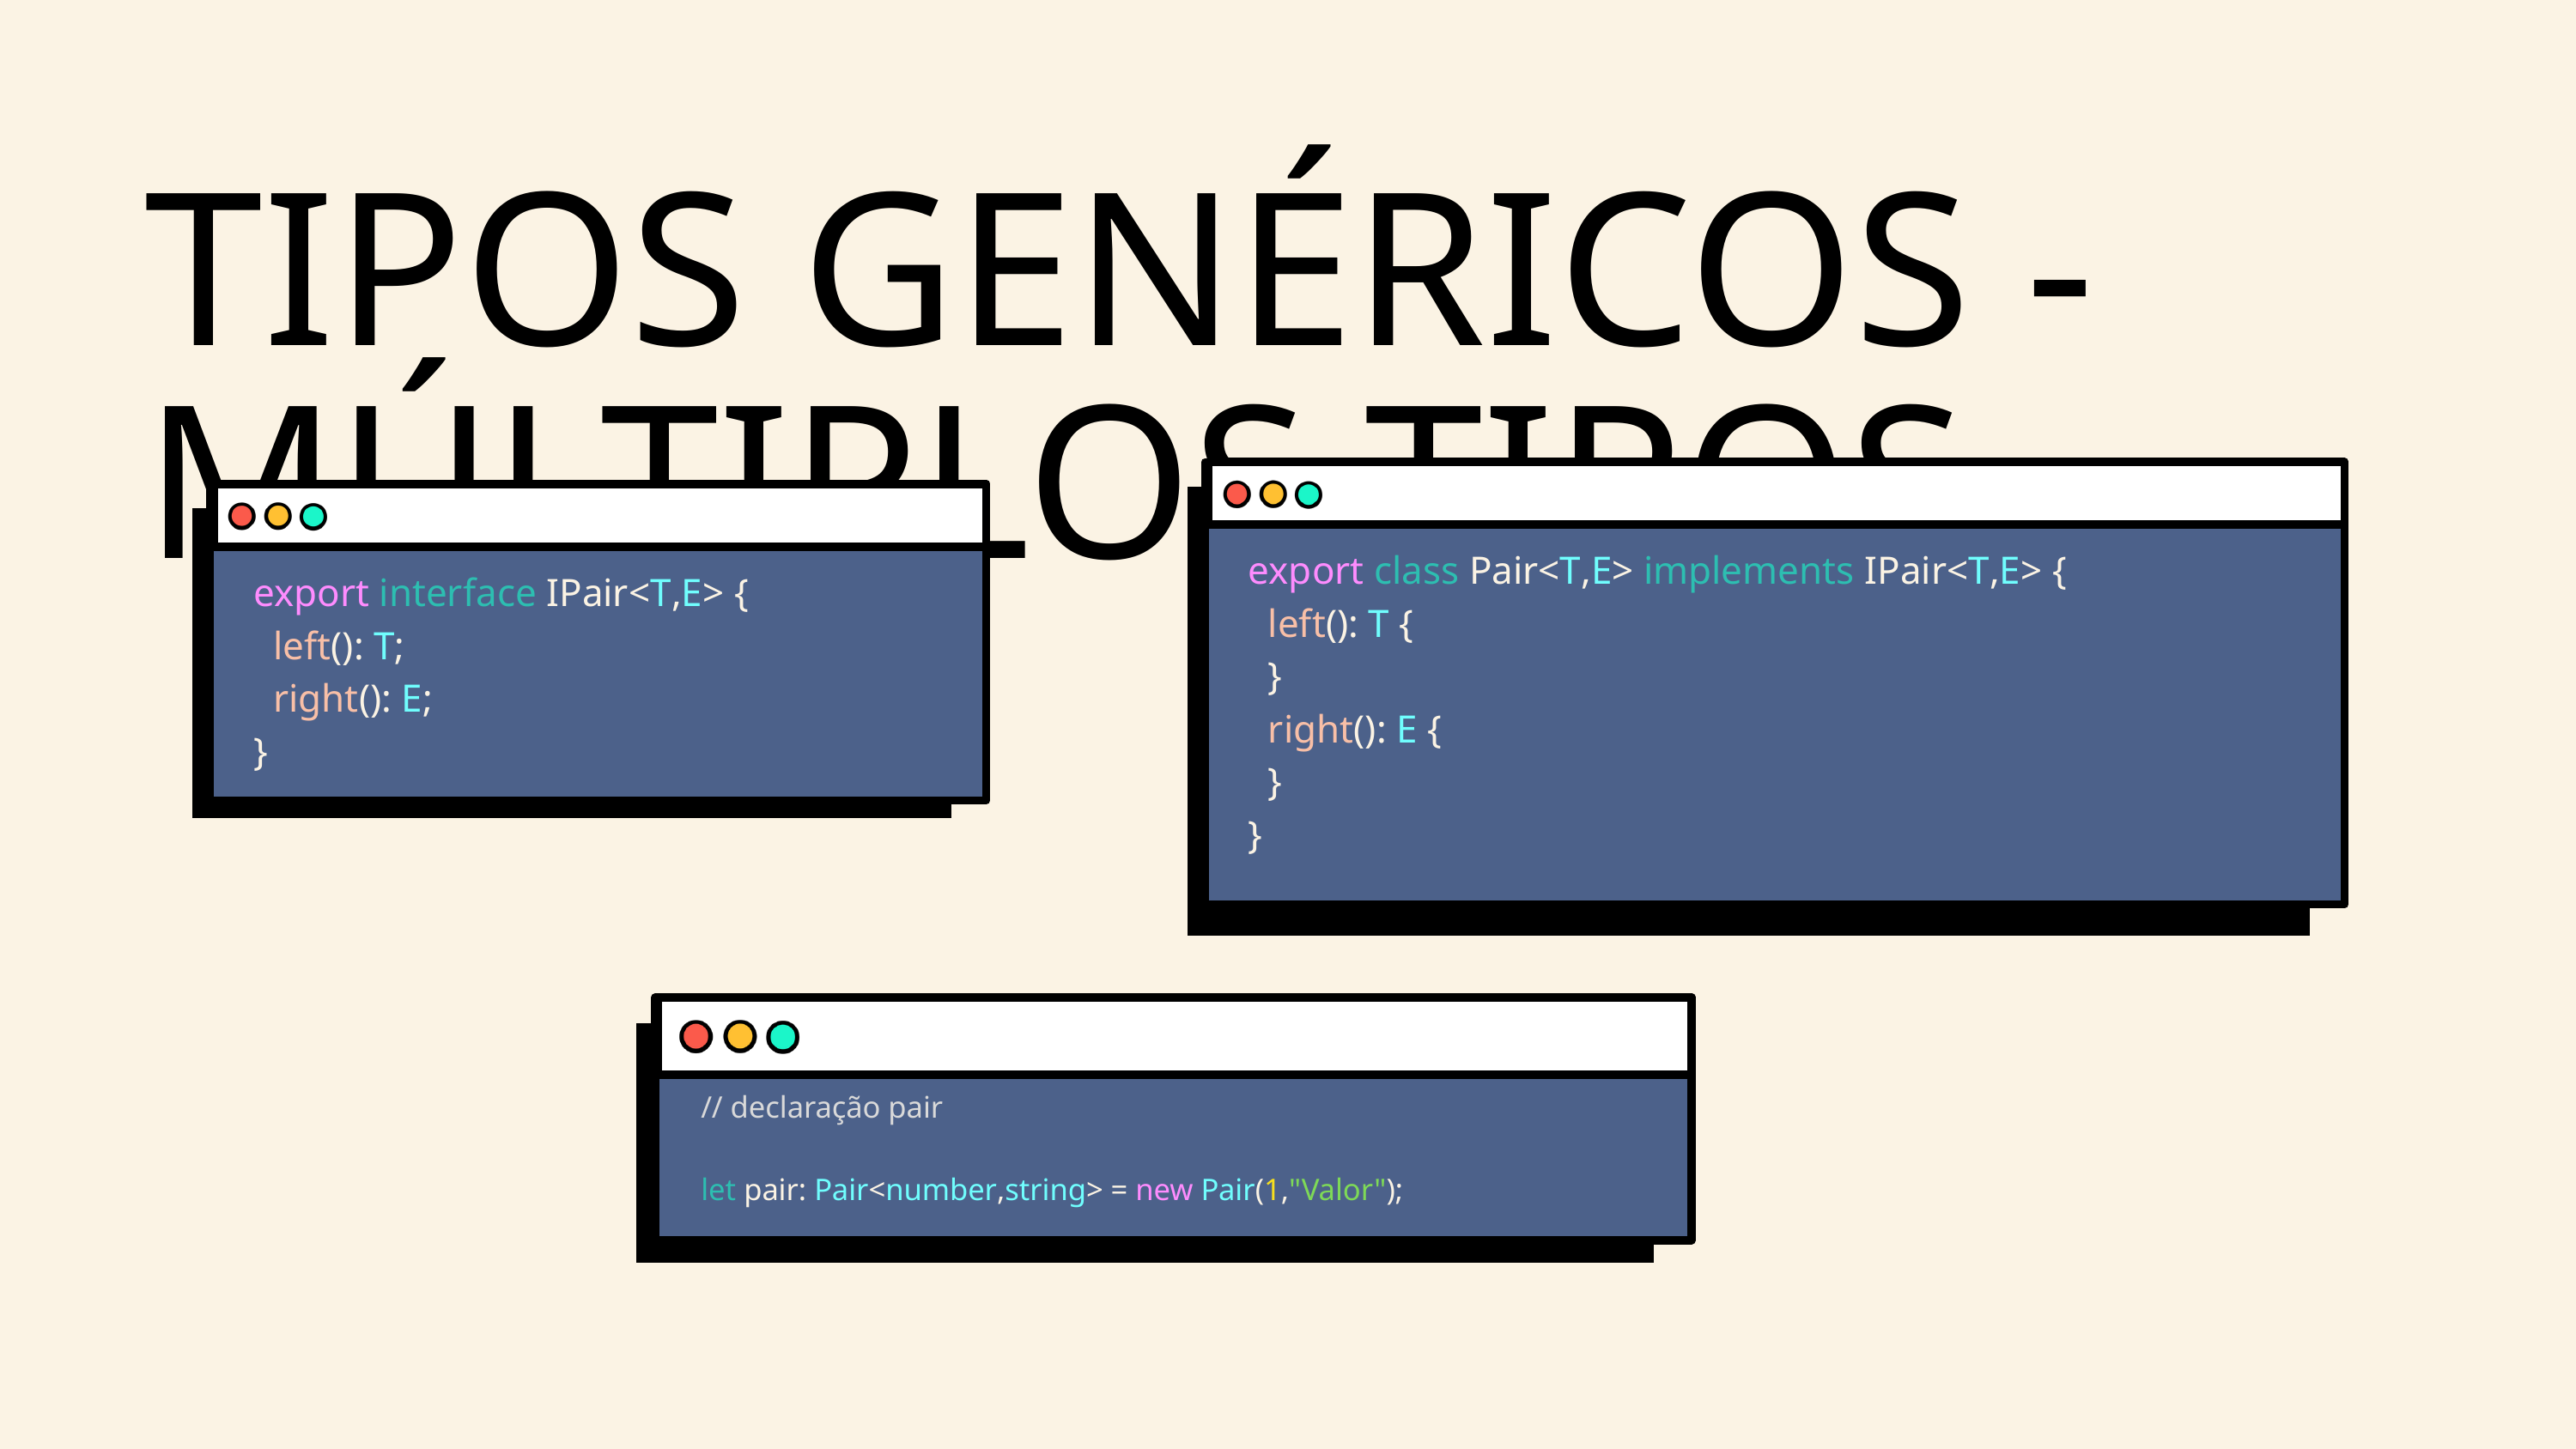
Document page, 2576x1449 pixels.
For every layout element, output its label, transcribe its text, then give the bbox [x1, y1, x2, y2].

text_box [1204, 526, 2345, 905]
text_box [657, 997, 1692, 1076]
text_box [1187, 486, 2311, 937]
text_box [210, 551, 987, 801]
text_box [1208, 461, 2345, 525]
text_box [192, 508, 952, 819]
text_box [213, 483, 987, 548]
picture [226, 499, 329, 533]
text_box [654, 1080, 1692, 1241]
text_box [636, 1022, 1655, 1264]
picture [1220, 476, 1324, 512]
text_box TIPOS GENÉRICOS - MÚLTIPLOS TIPOS [144, 175, 2512, 601]
picture [677, 1016, 801, 1057]
